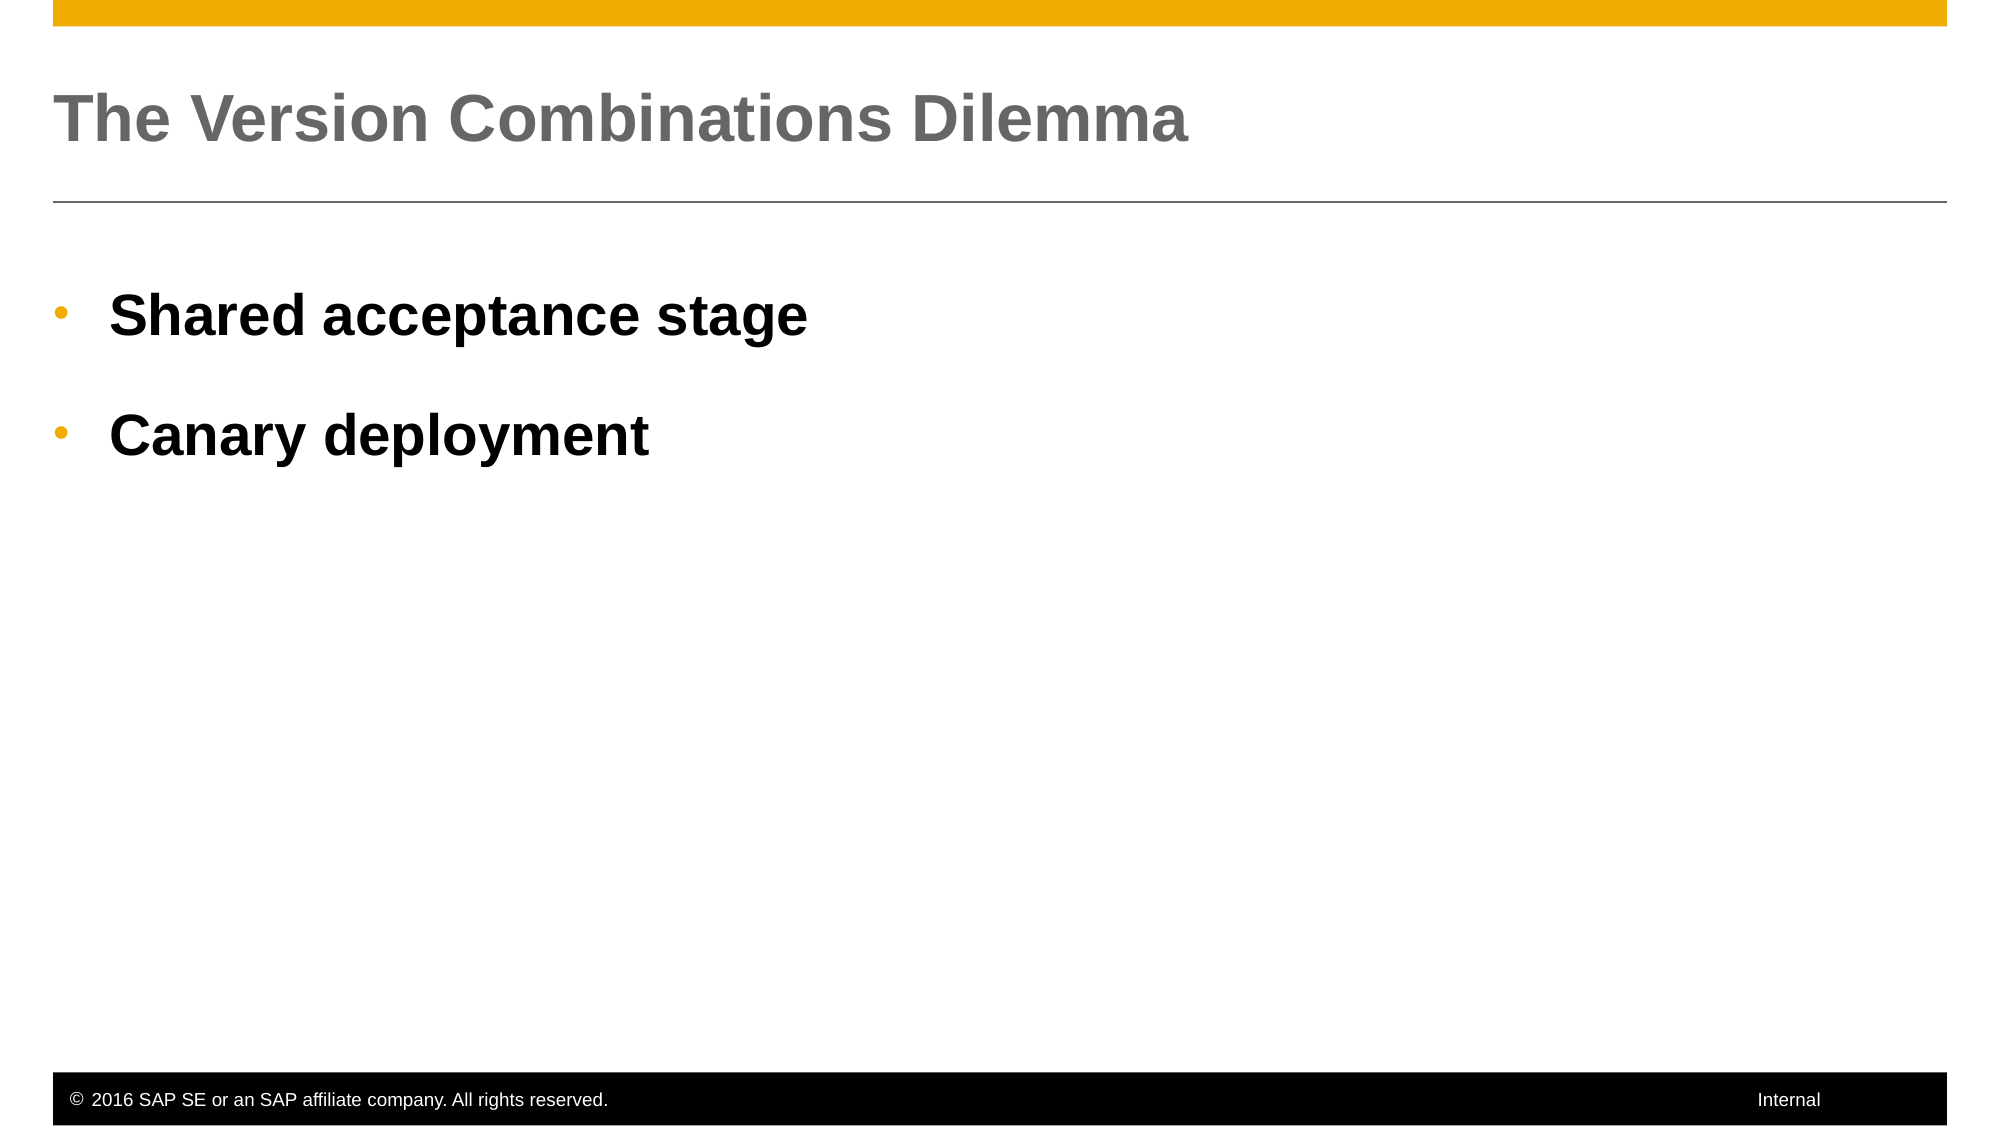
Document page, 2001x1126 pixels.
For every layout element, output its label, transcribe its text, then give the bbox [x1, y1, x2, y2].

title The Version Combinations Dilemma [53, 53, 1947, 178]
list Shared acceptance stage Canary deployment [53, 277, 1947, 998]
